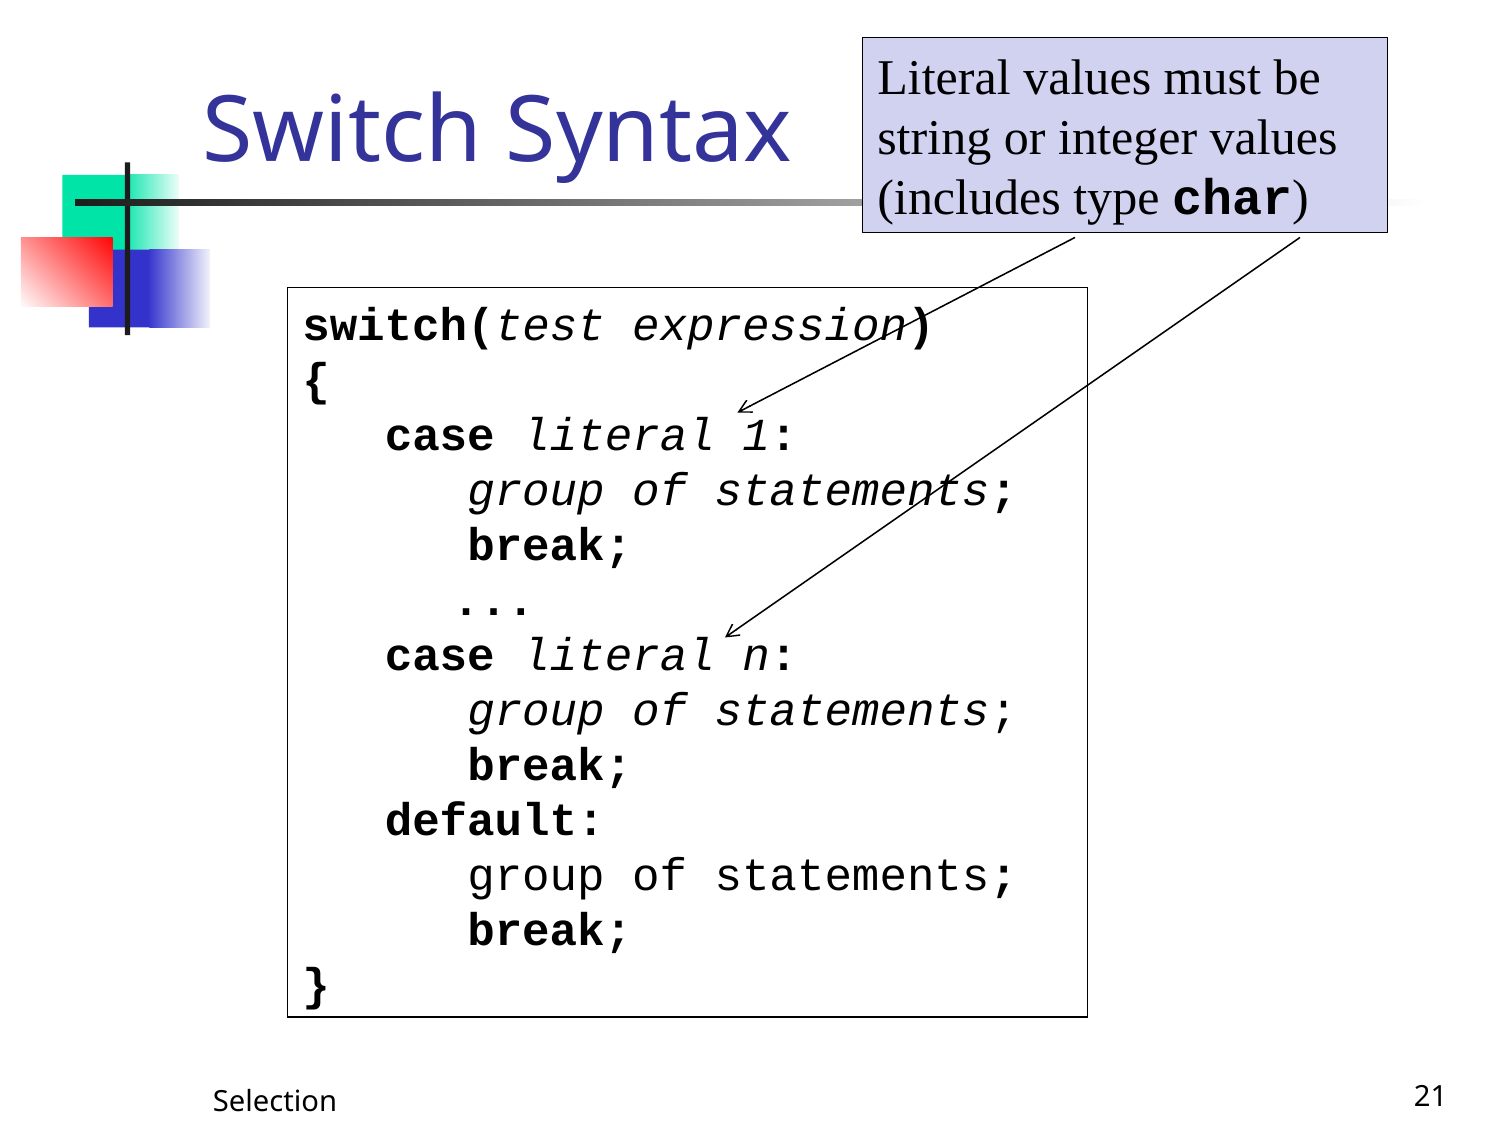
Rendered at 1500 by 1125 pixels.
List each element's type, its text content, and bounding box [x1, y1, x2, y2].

text_box switch(test expression) { case literal 1: group of statements; break; ... case literal n: group of statements; break; default: group of statements; break; } [287, 287, 1088, 1017]
slide_number 21 [1149, 1049, 1463, 1125]
title Switch Syntax [187, 0, 1467, 188]
footer Selection [37, 1049, 513, 1125]
text_box Literal values must be string or integer values (includes type char) [862, 37, 1388, 233]
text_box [724, 237, 1301, 638]
